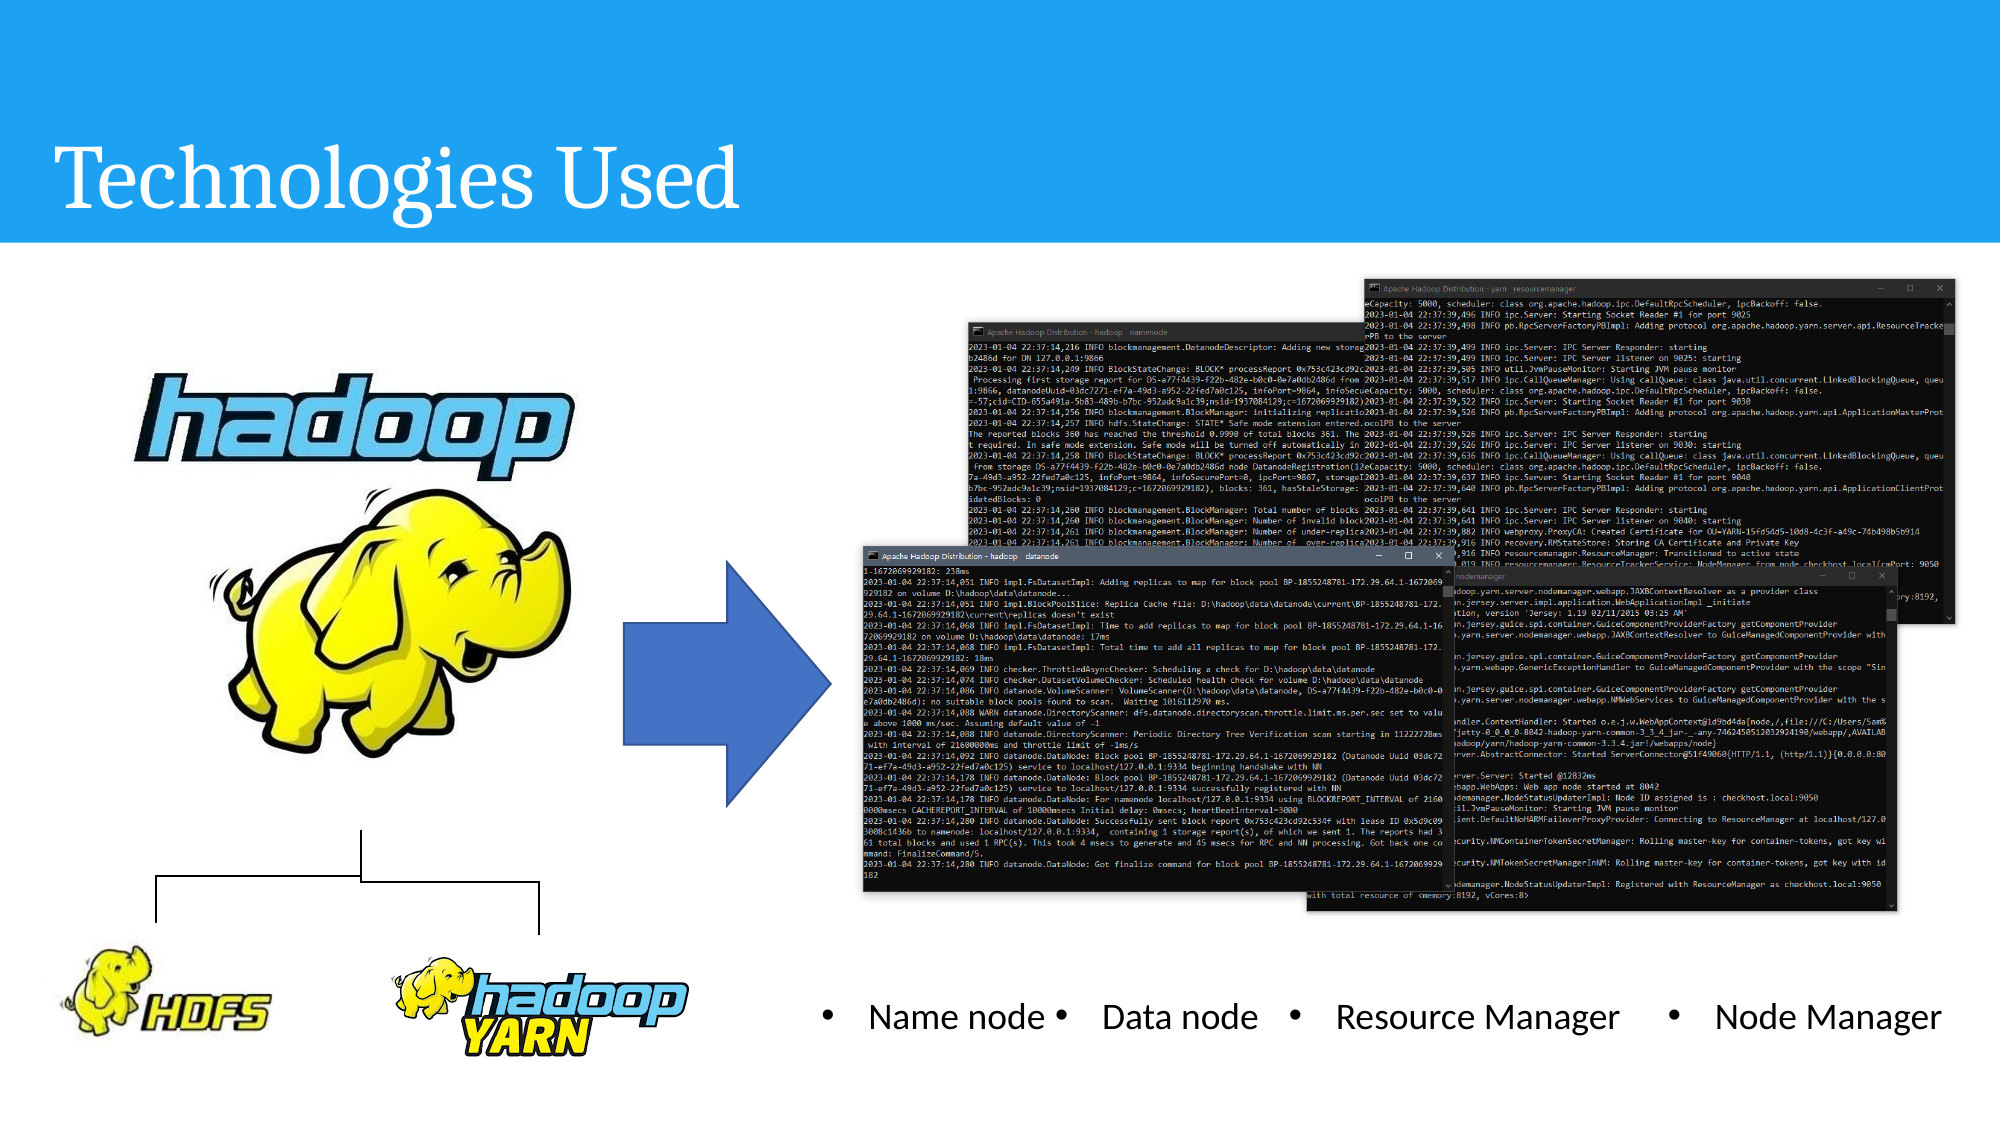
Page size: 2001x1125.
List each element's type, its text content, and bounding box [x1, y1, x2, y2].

picture [51, 345, 623, 829]
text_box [623, 272, 2000, 1046]
text_box Technologies Used [38, 109, 1039, 235]
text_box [38, 829, 713, 1067]
text_box [0, 0, 2000, 244]
